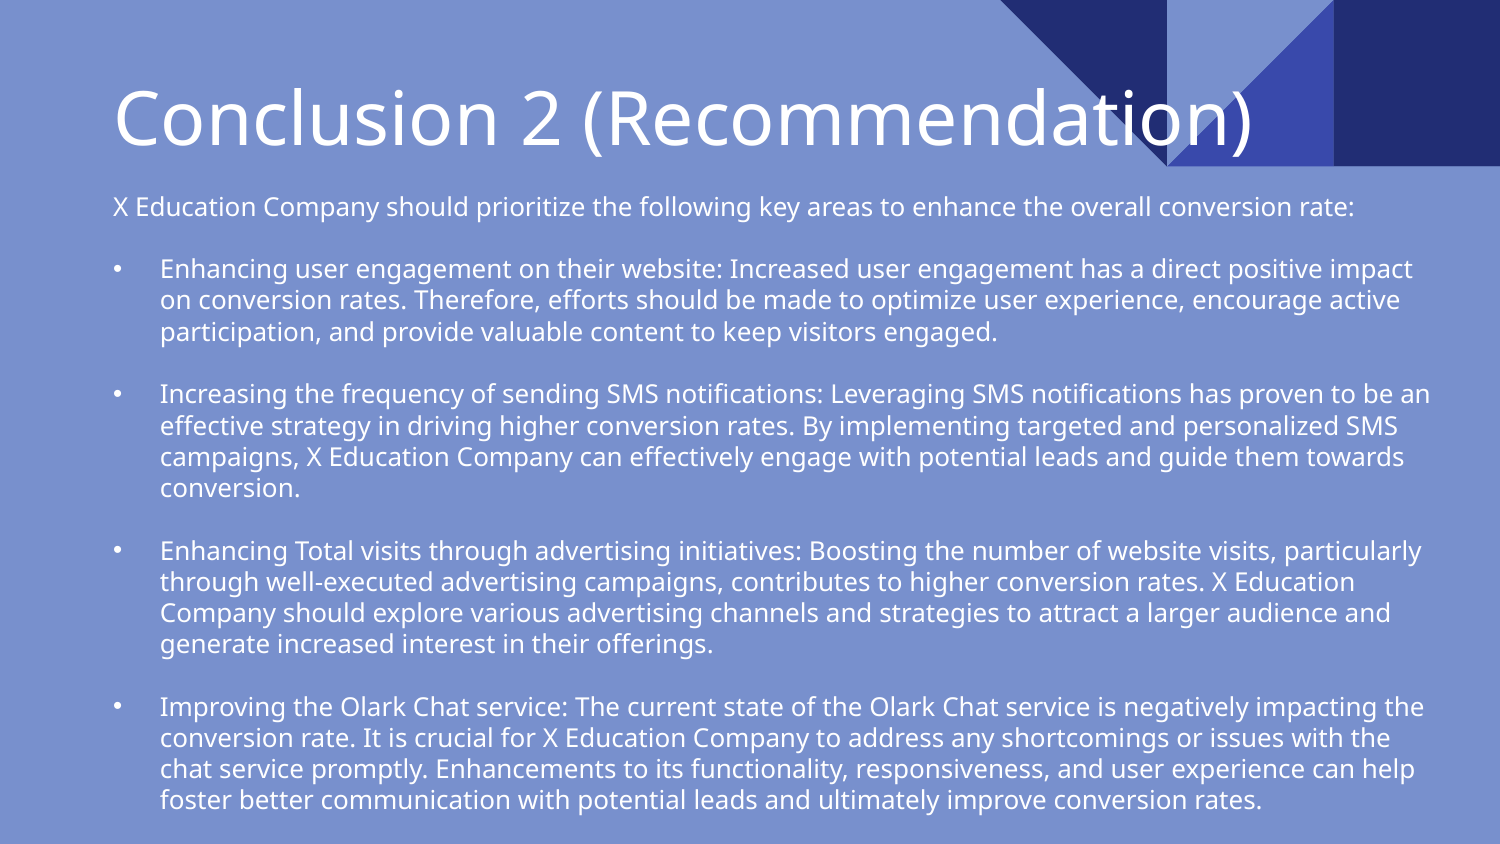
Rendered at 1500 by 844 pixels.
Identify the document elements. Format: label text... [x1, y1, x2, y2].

title Conclusion 2 (Recommendation) [98, 91, 1447, 175]
subtitle X Education Company should prioritize the following key areas to enhance the overall conversion rate: Enhancing user engagement on their website: Increased user engagement has a direct positive impact on conversion rates. Therefore, efforts should be made to optimize user experience, encourage active participation, and provide valuable content to keep visitors engaged. Increasing the frequency of sending SMS notifications: Leveraging SMS notifications has proven to be an effective strategy in driving higher conversion rates. By implementing targeted and personalized SMS campaigns, X Education Company can effectively engage with potential leads and guide them towards conversion. Enhancing Total visits through advertising initiatives: Boosting the number of website visits, particularly through well-executed advertising campaigns, contributes to higher conversion rates. X Education Company should explore various advertising channels and strategies to attract a larger audience and generate increased interest in their offerings. Improving the Olark Chat service: The current state of the Olark Chat service is negatively impacting the conversion rate. It is crucial for X Education Company to address any shortcomings or issues with the chat service promptly. Enhancements to its functionality, responsiveness, and user experience can help foster better communication with potential leads and ultimately improve conversion rates. [98, 175, 1447, 810]
